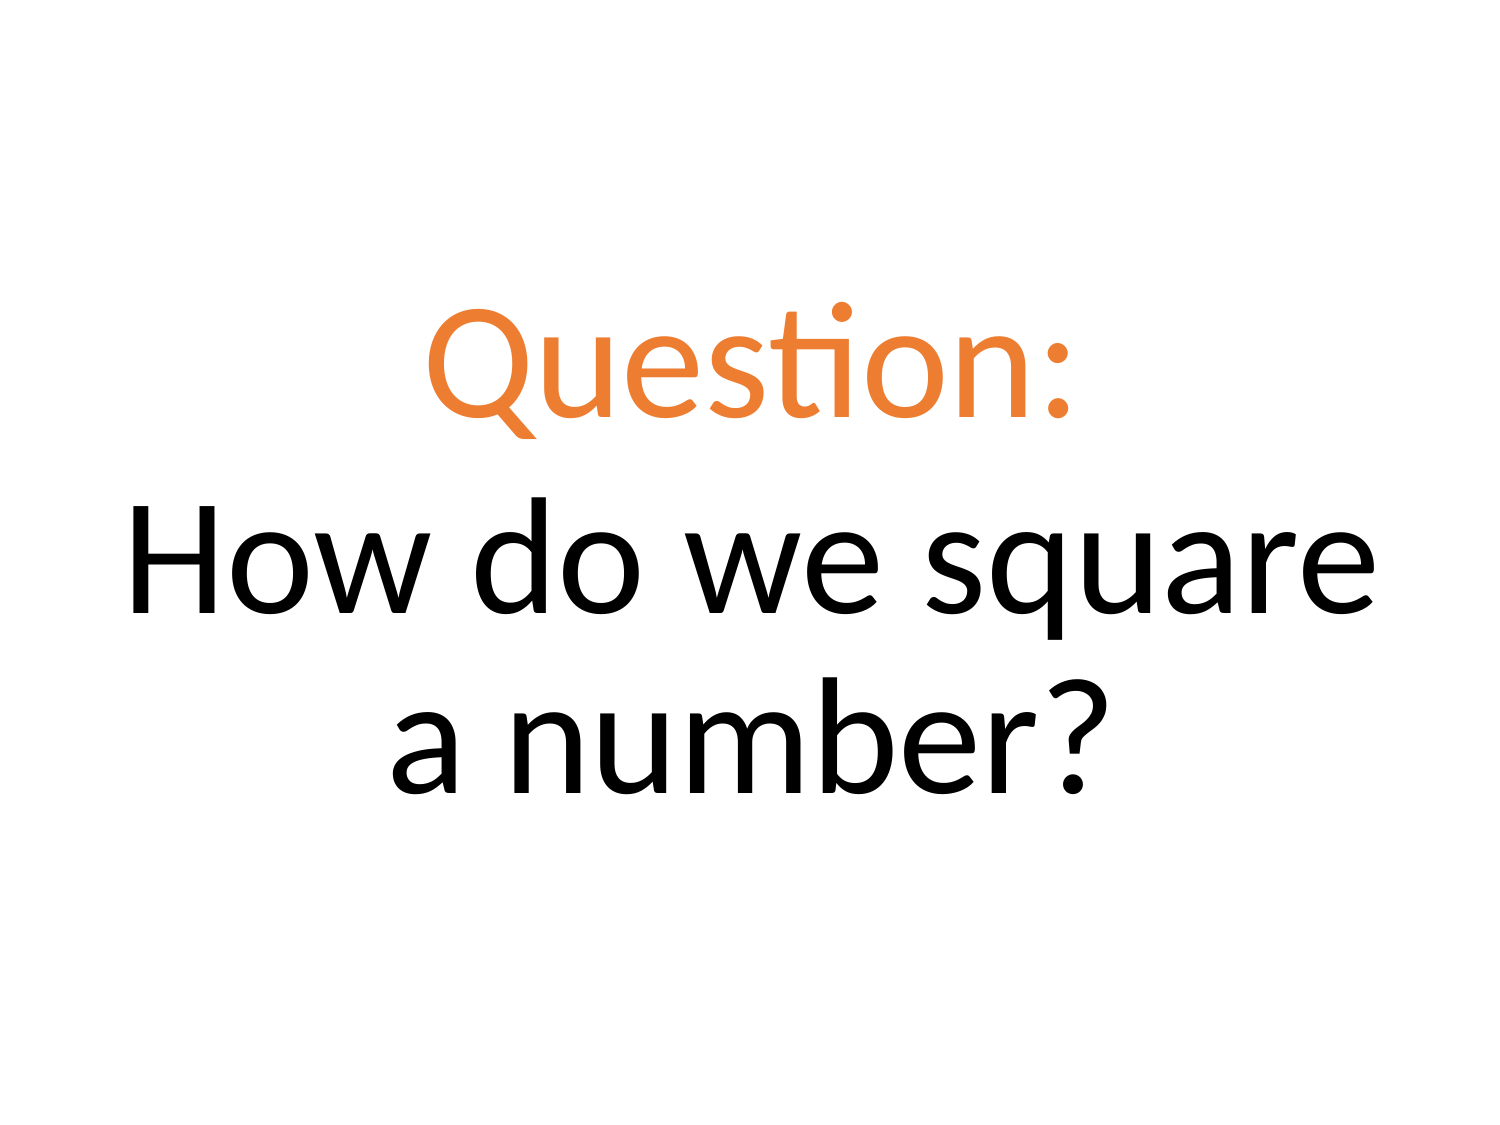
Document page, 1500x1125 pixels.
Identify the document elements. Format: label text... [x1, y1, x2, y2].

subtitle Question: How do we square a number? [93, 84, 1411, 1019]
